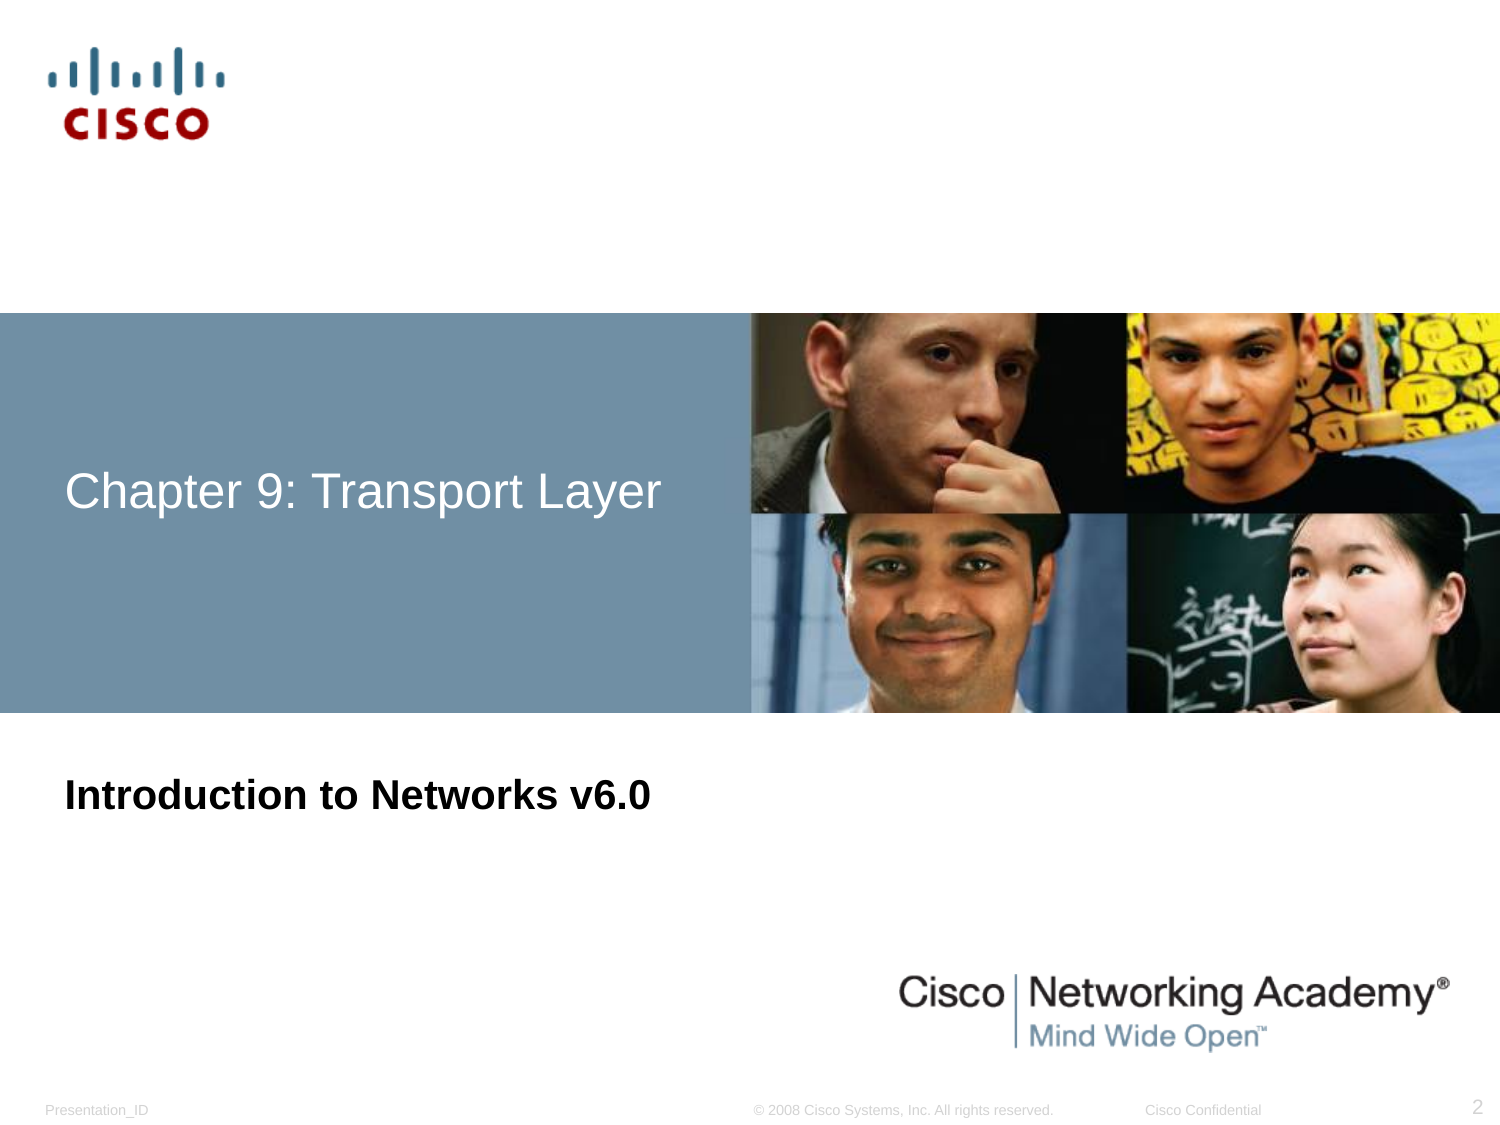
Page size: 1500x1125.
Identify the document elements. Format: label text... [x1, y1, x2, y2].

picture [0, 313, 1500, 713]
subtitle Introduction to Networks v6.0 [51, 766, 1165, 875]
title Chapter 9: Transport Layer [51, 371, 684, 615]
picture [899, 974, 1450, 1053]
picture [40, 19, 233, 168]
